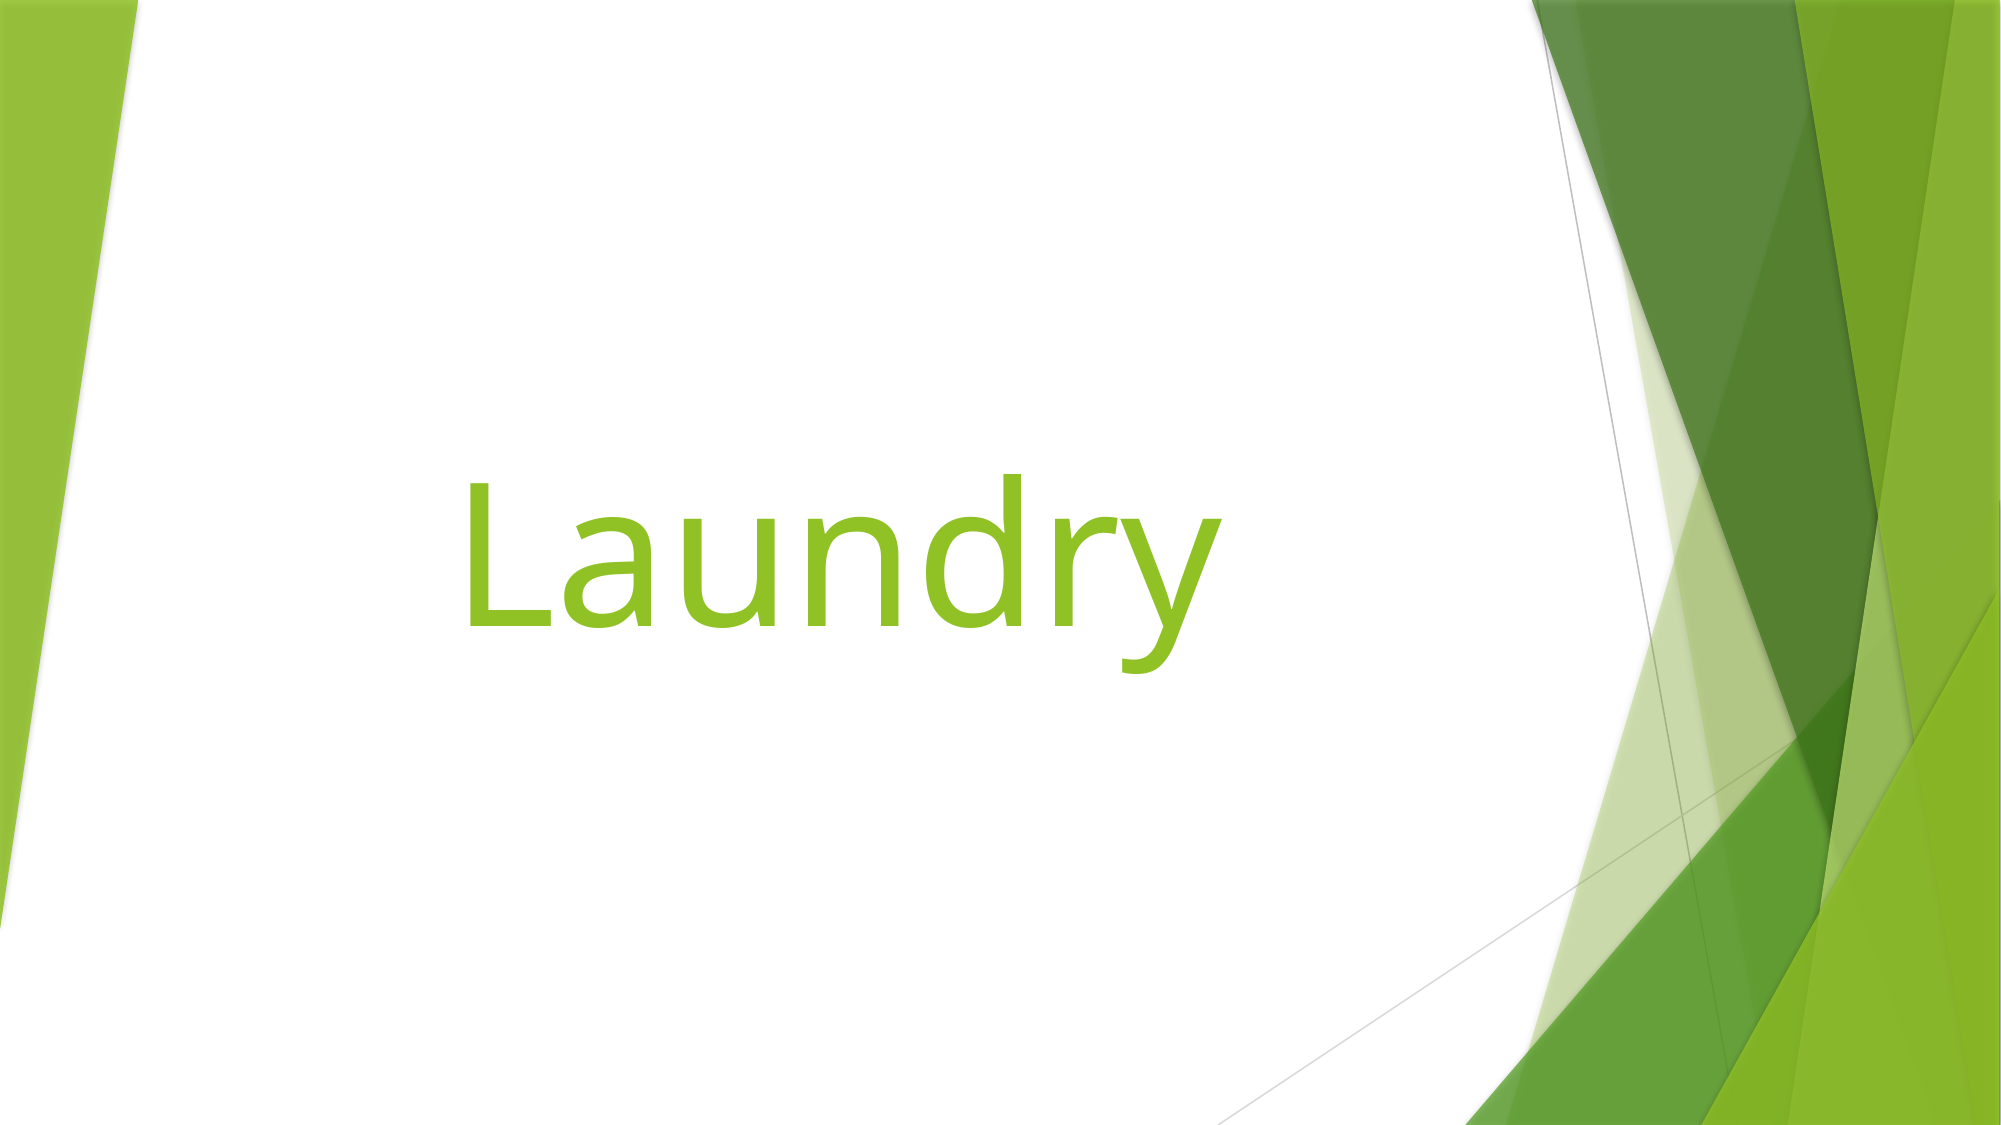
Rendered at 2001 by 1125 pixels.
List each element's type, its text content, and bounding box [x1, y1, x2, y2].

title Laundry [0, 40, 1297, 675]
